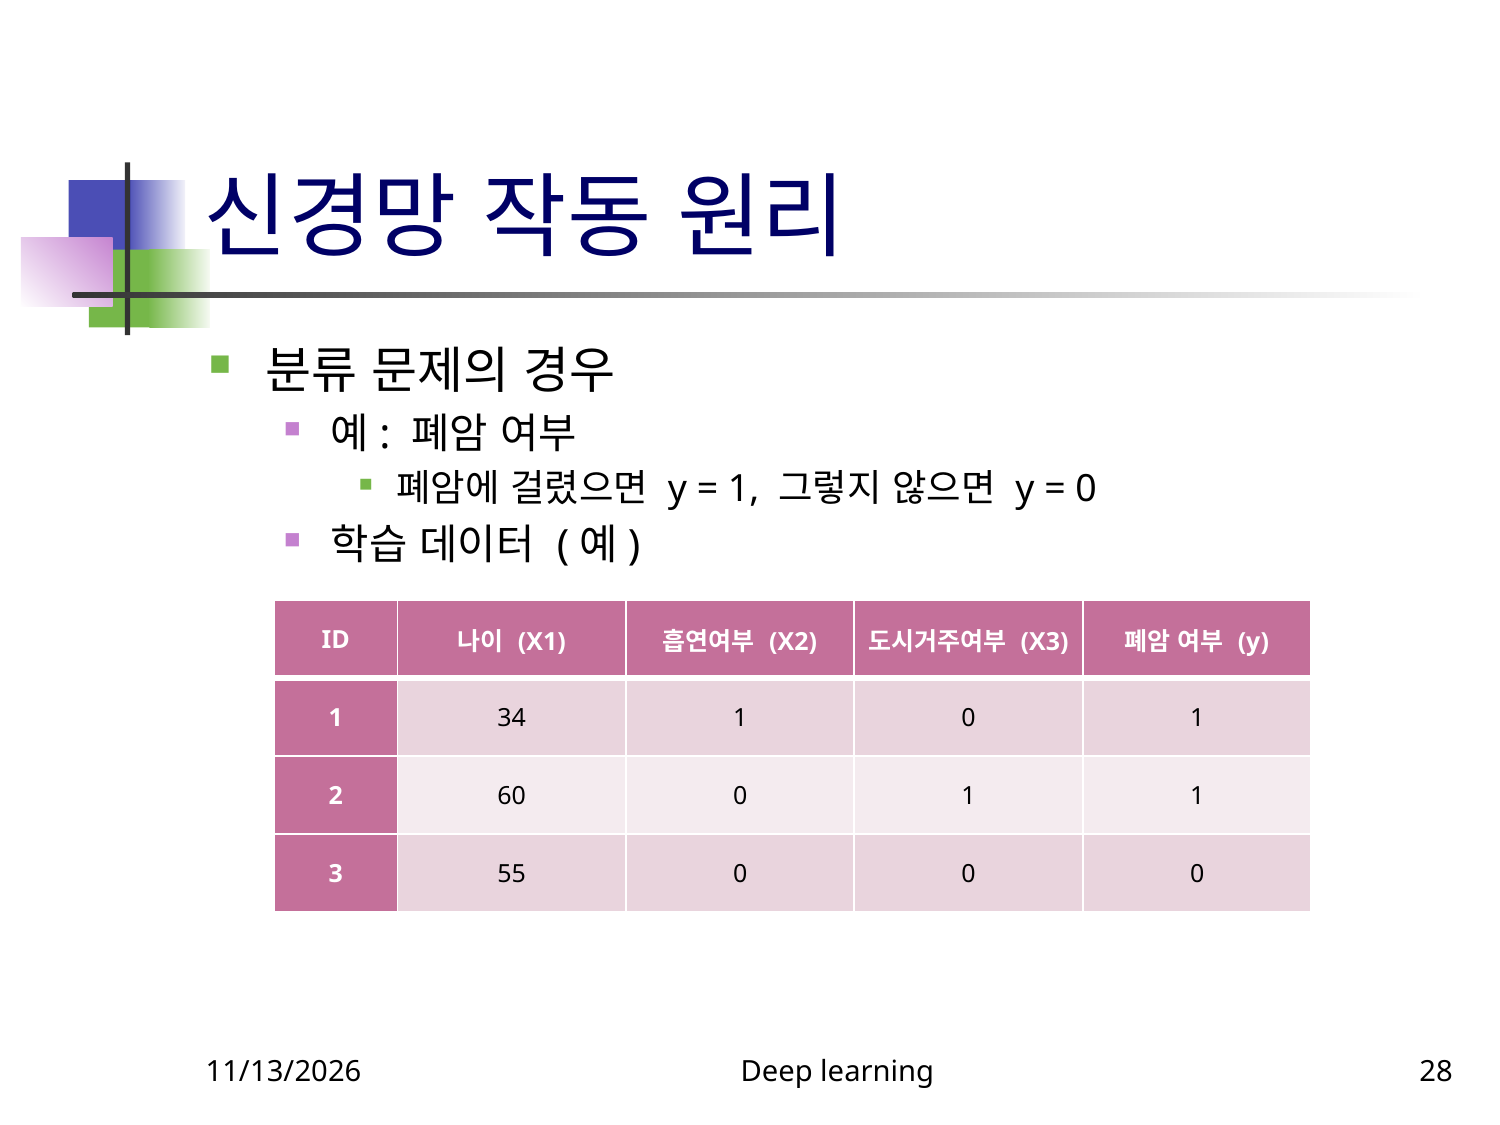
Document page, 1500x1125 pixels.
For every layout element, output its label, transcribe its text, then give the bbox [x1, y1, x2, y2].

table_header 흡연여부 (X2) [627, 601, 853, 675]
table_cell 1 [1084, 681, 1310, 755]
table_cell 3 [275, 835, 397, 911]
title 신경망 작동 원리 [188, 35, 1468, 275]
list 분류 문제의 경우 예: 폐암 여부 폐암에 걸렸으면 y = 1, 그렇지 않으면 y = 0 학습 데이터 (예) [193, 331, 1469, 1006]
table_header 도시거주여부 (X3) [855, 601, 1082, 675]
table_cell 1 [627, 681, 853, 755]
table_cell 0 [855, 681, 1082, 755]
table_cell 0 [627, 835, 853, 911]
table_cell 0 [627, 757, 853, 833]
table_cell 0 [1084, 835, 1310, 911]
table_cell 60 [398, 757, 625, 833]
table_cell 2 [275, 757, 397, 833]
table_cell 0 [855, 835, 1082, 911]
table_header 나이 (X1) [398, 601, 625, 675]
table_header 폐암 여부 (y) [1084, 601, 1310, 675]
table_header ID [275, 601, 397, 675]
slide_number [190, 1024, 504, 1100]
table_cell 34 [398, 681, 625, 755]
footer Deep learning [600, 1024, 1075, 1100]
table_cell 1 [275, 681, 397, 755]
table_cell 55 [398, 835, 625, 911]
table_cell 1 [1084, 757, 1310, 833]
table_cell 1 [855, 757, 1082, 833]
slide_number 28 [1155, 1024, 1468, 1100]
